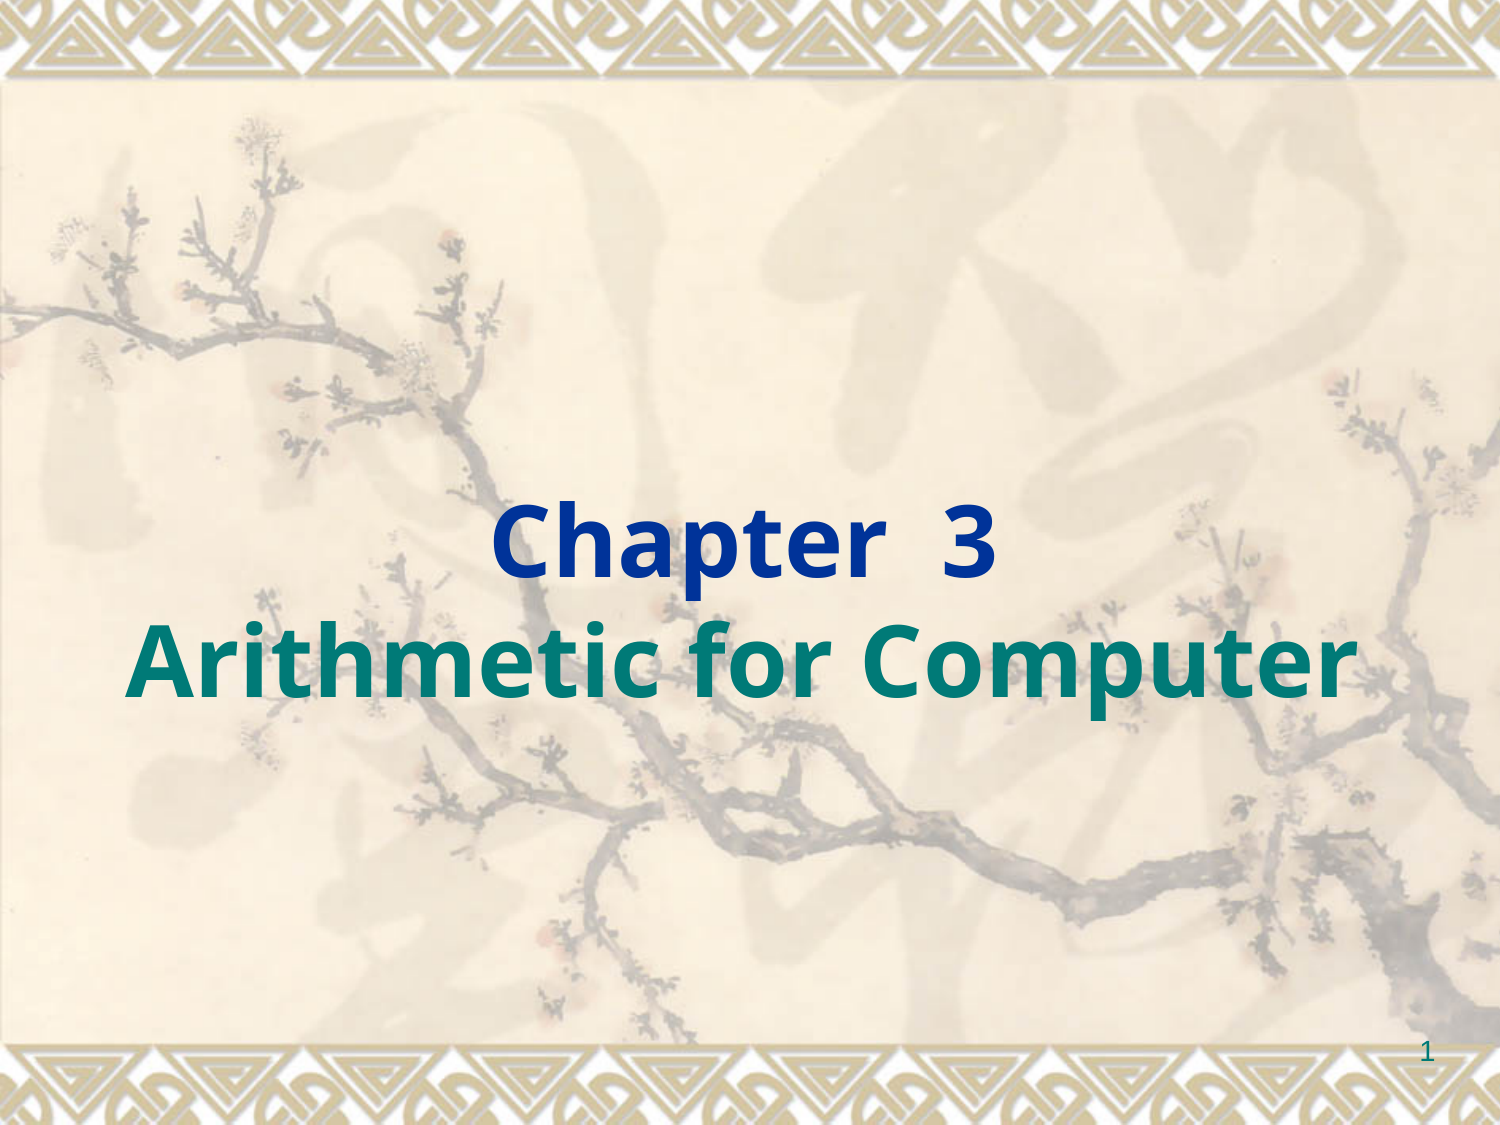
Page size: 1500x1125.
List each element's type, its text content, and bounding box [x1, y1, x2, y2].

title Chapter 3 Arithmetic for Computer [100, 314, 1388, 882]
slide_number 1 [1074, 1024, 1451, 1103]
picture [0, 0, 1500, 1125]
